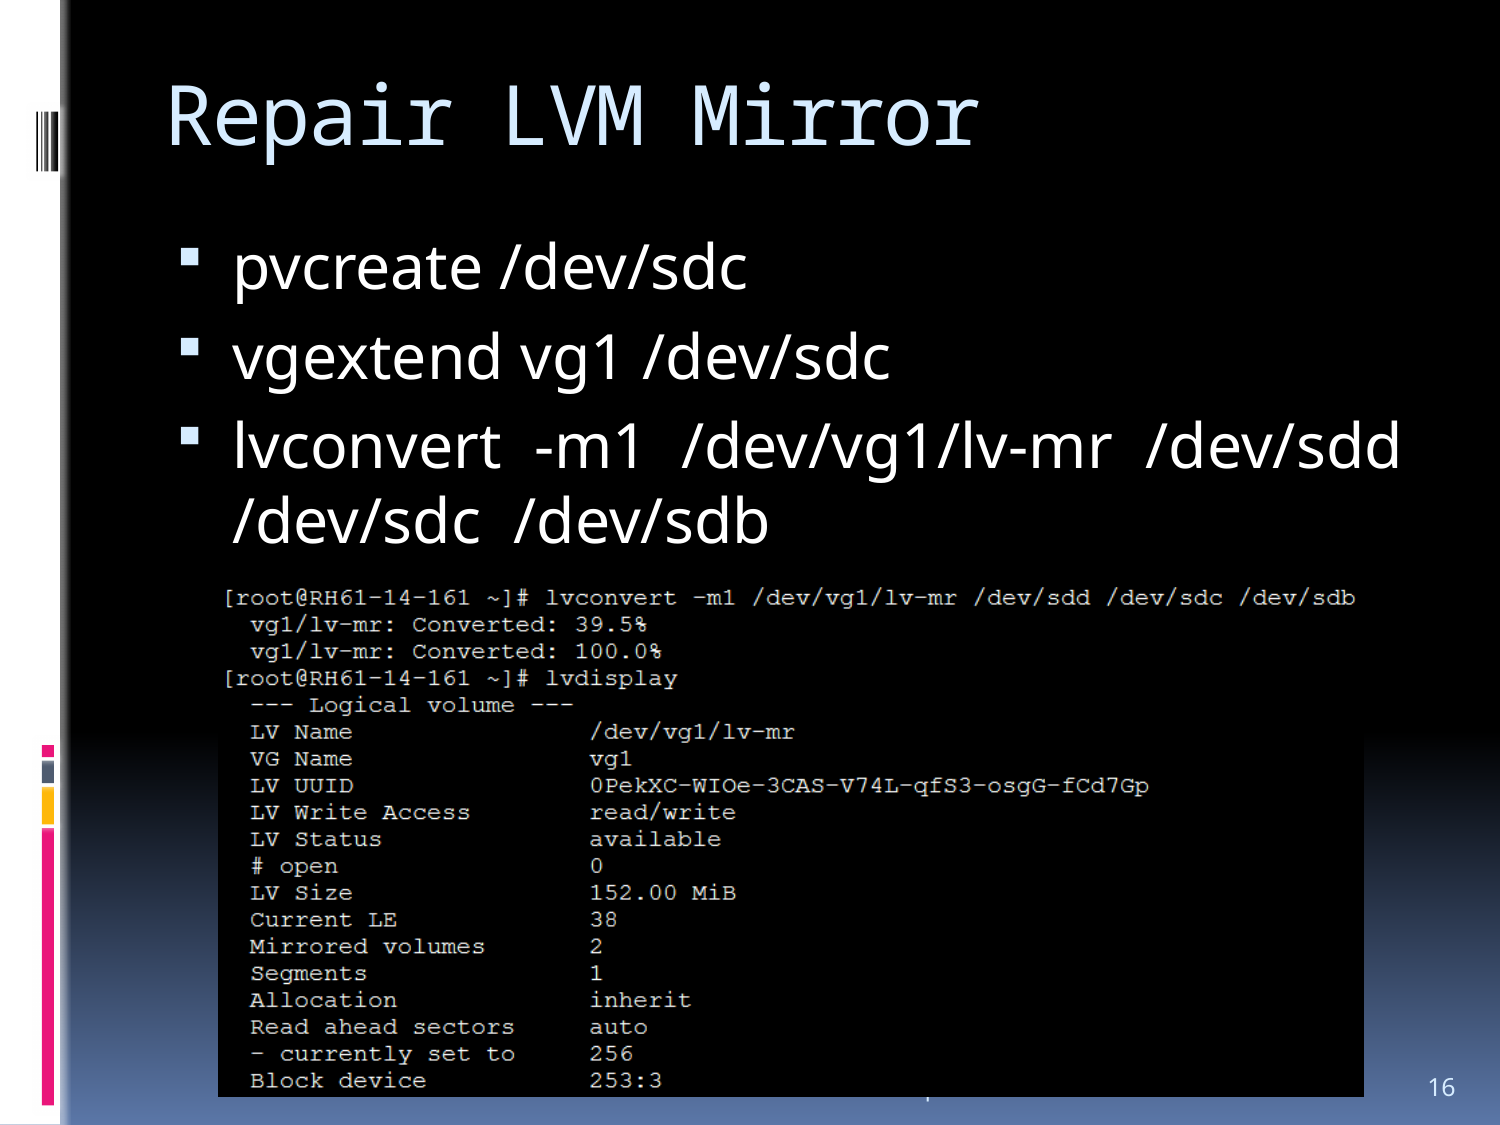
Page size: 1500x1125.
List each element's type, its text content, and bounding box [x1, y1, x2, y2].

list pvcreate /dev/sdc vgextend vg1 /dev/sdc lvconvert -m1 /dev/vg1/lv-mr /dev/sdd /dev/sdc /dev/sdb [150, 219, 1425, 1059]
title Repair LVM Mirror [150, 54, 1425, 205]
picture [217, 585, 1365, 1097]
slide_number 16 [1412, 1070, 1488, 1113]
footer LVM and RAID based backup for Linux [150, 1070, 1063, 1113]
